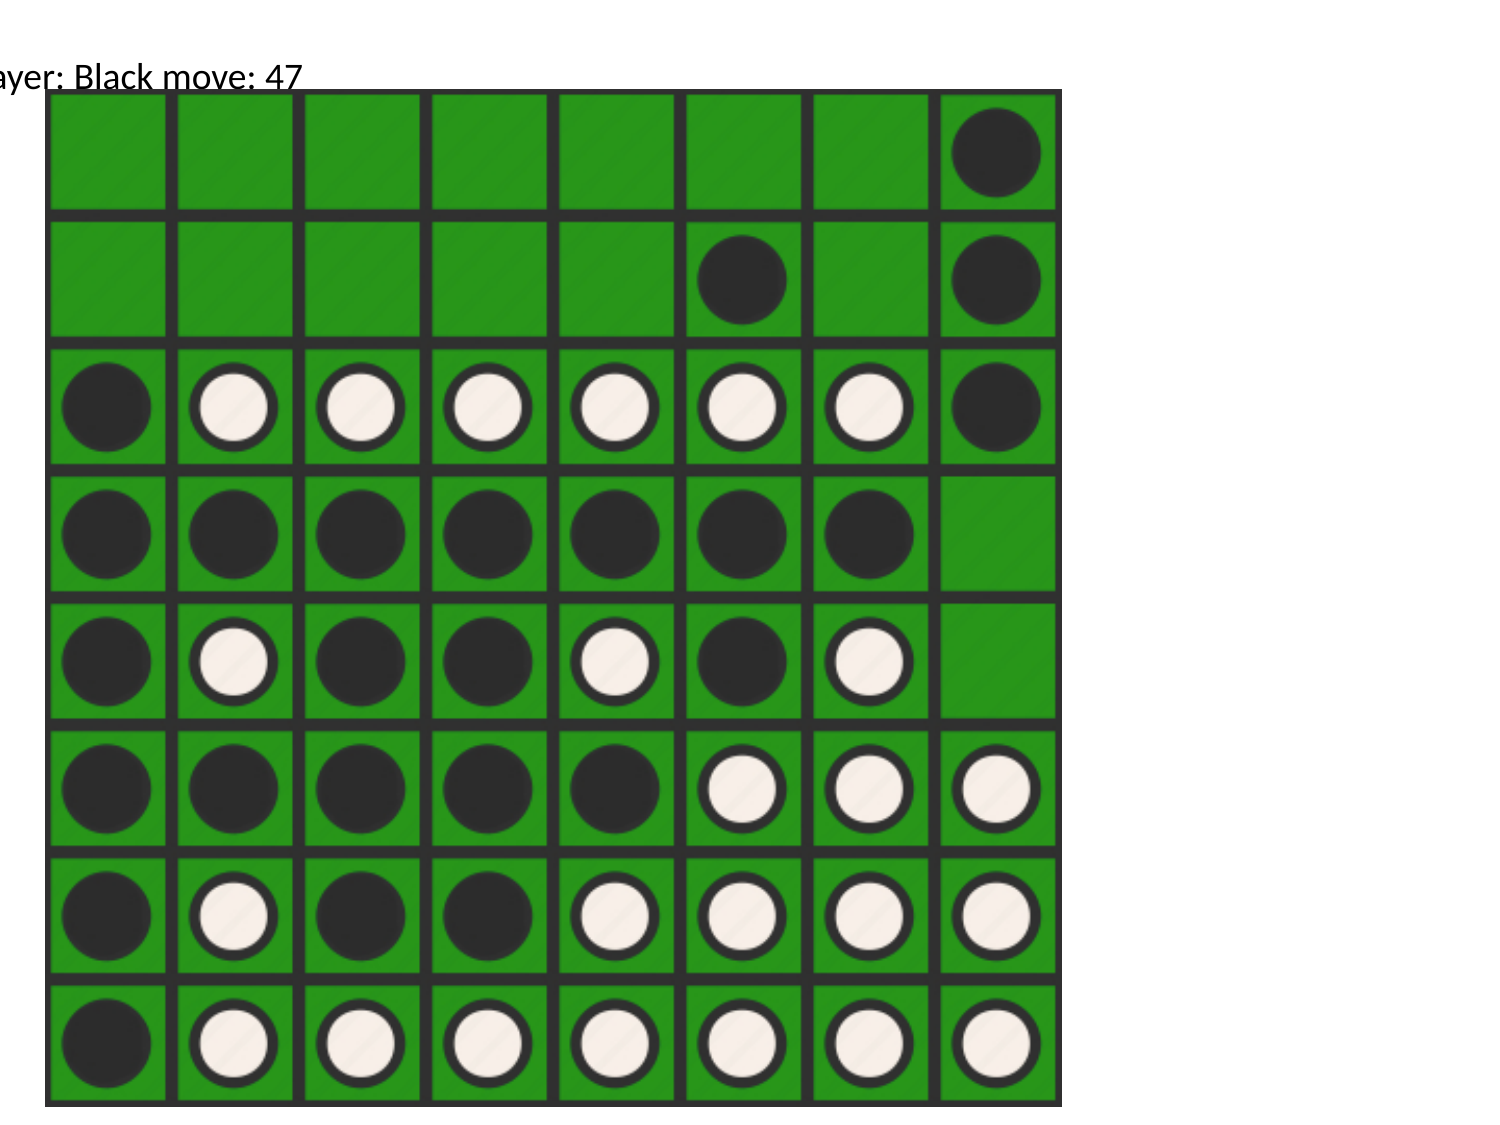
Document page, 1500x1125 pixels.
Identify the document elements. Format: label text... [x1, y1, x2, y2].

text_box turn: 45 player: Black move: 47 [0, 44, 319, 105]
picture [44, 89, 1062, 1107]
